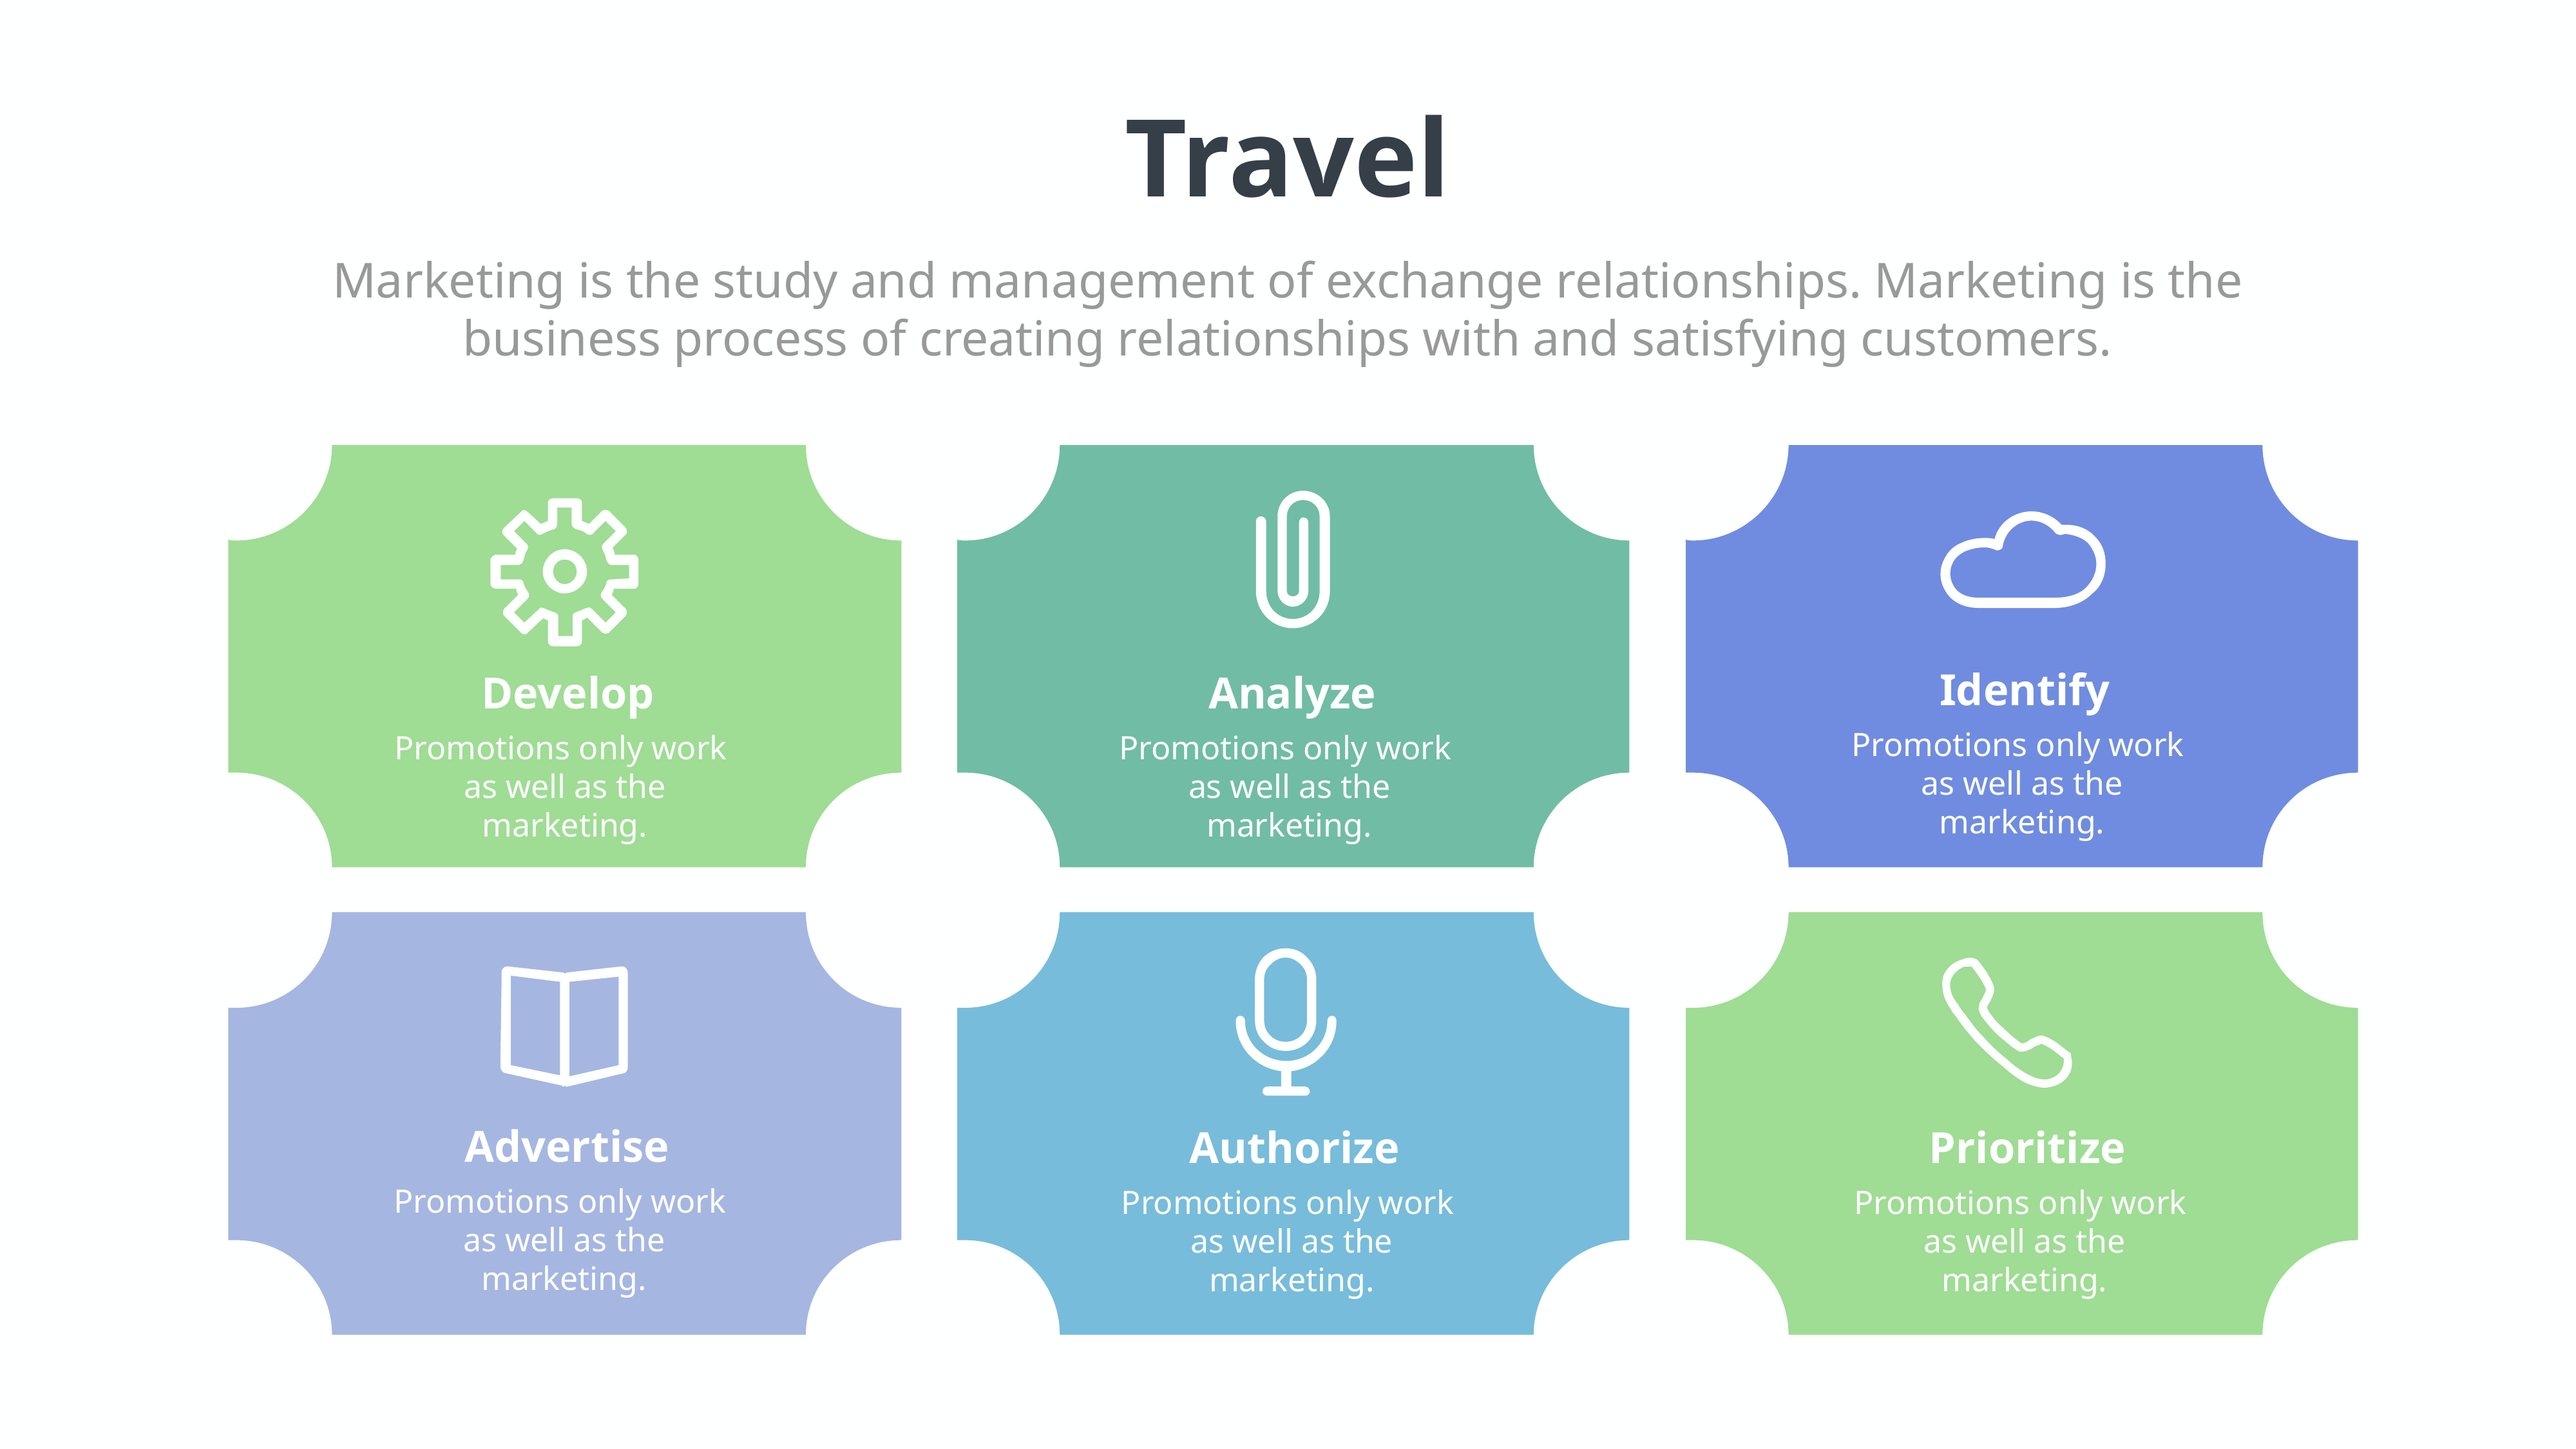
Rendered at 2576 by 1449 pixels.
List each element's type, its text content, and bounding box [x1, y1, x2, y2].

text_box Promotions only work as well as the marketing. [377, 723, 752, 848]
text_box [1255, 491, 1330, 629]
text_box Promotions only work as well as the marketing. [1105, 1177, 1479, 1303]
text_box [1686, 912, 2358, 1335]
text_box Promotions only work as well as the marketing. [1838, 1177, 2212, 1303]
text_box Analyze [1171, 661, 1414, 723]
text_box [500, 966, 628, 1087]
text_box [228, 445, 902, 867]
text_box [1236, 1016, 1337, 1096]
text_box Promotions only work as well as the marketing. [1835, 719, 2209, 845]
text_box Promotions only work as well as the marketing. [1102, 723, 1476, 848]
text_box [957, 445, 1630, 867]
text_box [1255, 948, 1317, 1051]
text_box [228, 912, 902, 1335]
text_box Authorize [1173, 1115, 1416, 1177]
text_box [1686, 445, 2358, 867]
text_box Advertise [446, 1114, 689, 1175]
text_box Promotions only work as well as the marketing. [377, 1175, 752, 1302]
text_box Marketing is the study and management of exchange relationships. Marketing is the business process of creating relationships with and satisfying customers. [259, 245, 2317, 370]
text_box [1942, 958, 2072, 1088]
text_box Travel [1115, 84, 1460, 223]
text_box [1940, 511, 2106, 609]
text_box [542, 549, 587, 594]
text_box Prioritize [1906, 1115, 2149, 1177]
text_box [490, 498, 639, 647]
text_box Identify [1903, 658, 2146, 719]
text_box Develop [446, 661, 689, 723]
text_box [957, 912, 1630, 1335]
